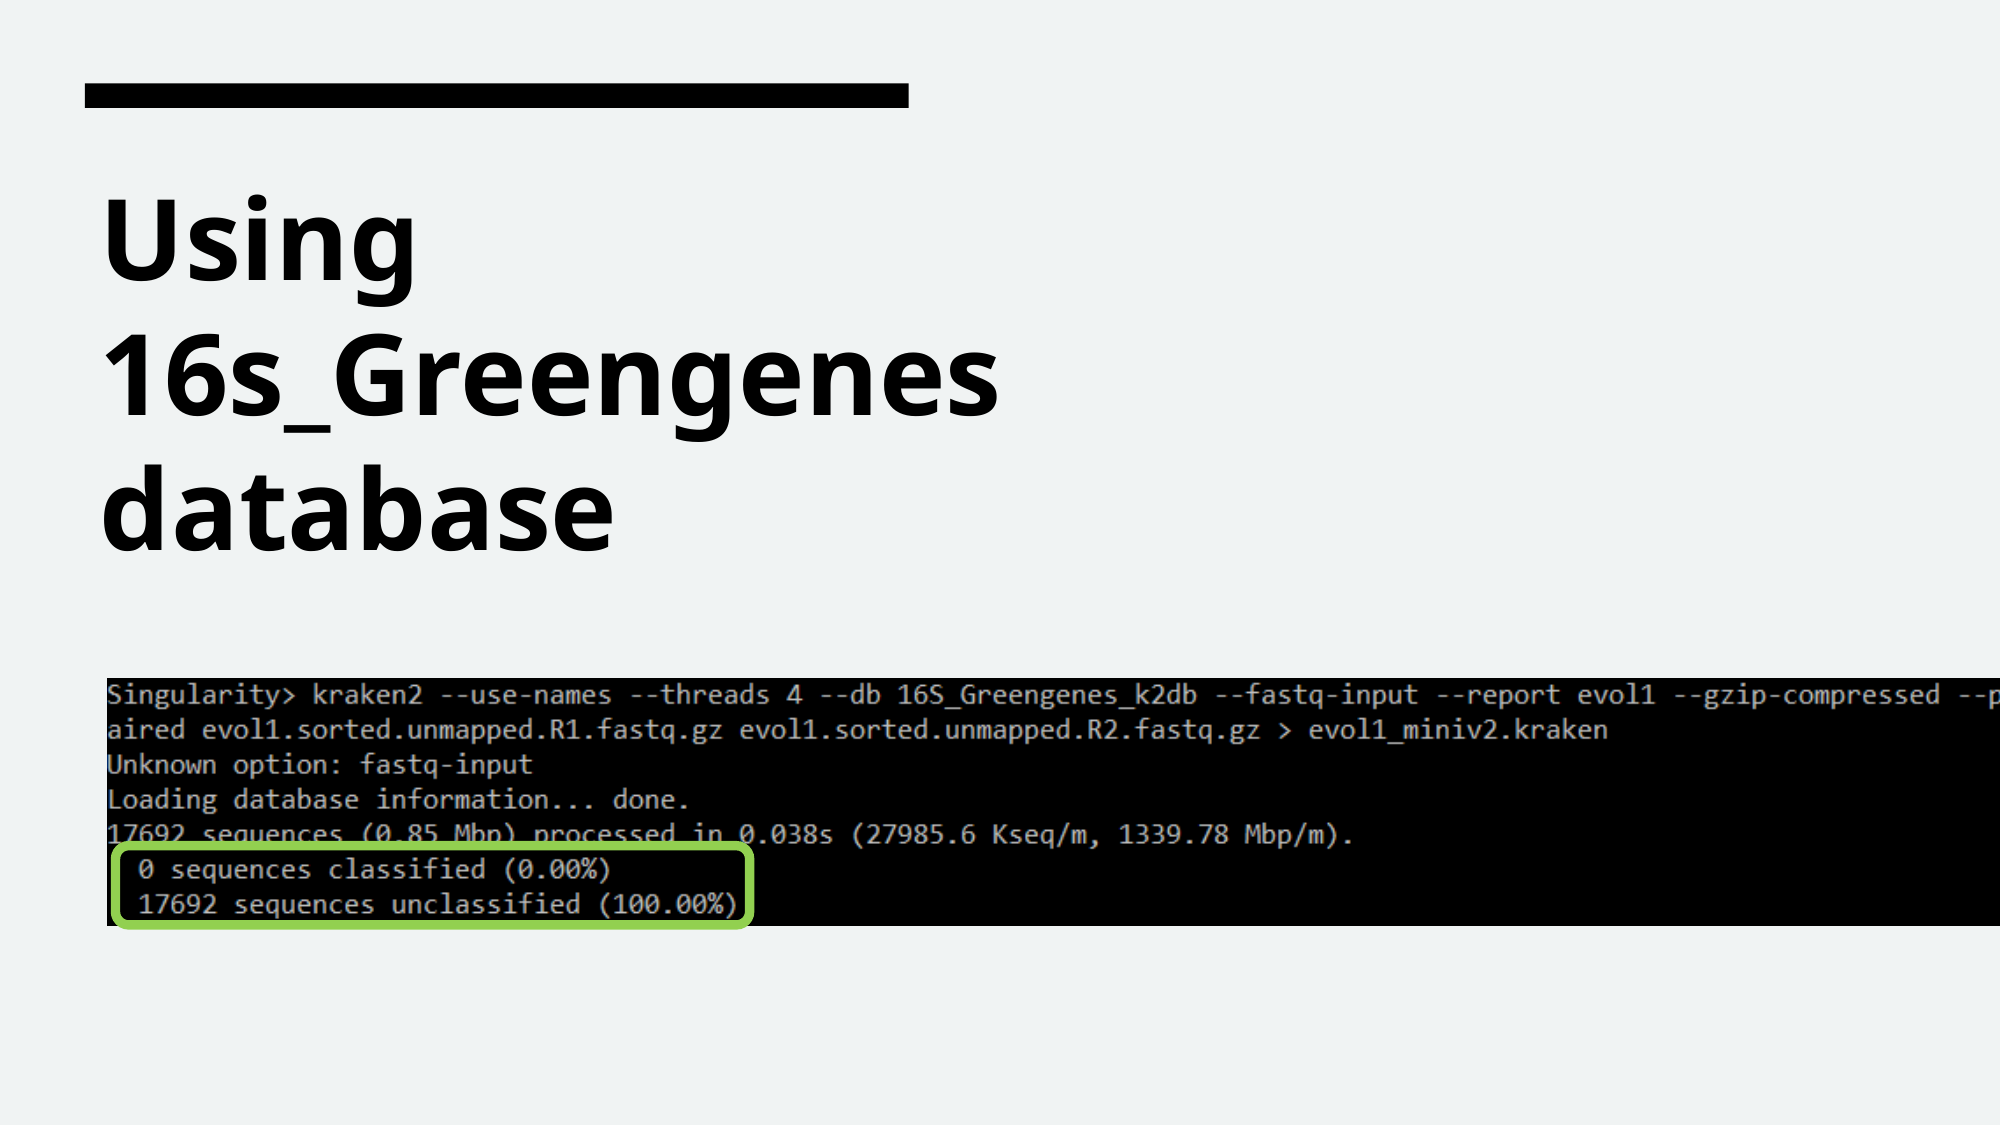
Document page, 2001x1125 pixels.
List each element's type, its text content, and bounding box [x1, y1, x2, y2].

title Using 16s_Greengenes database [84, 160, 1134, 960]
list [107, 677, 2000, 926]
